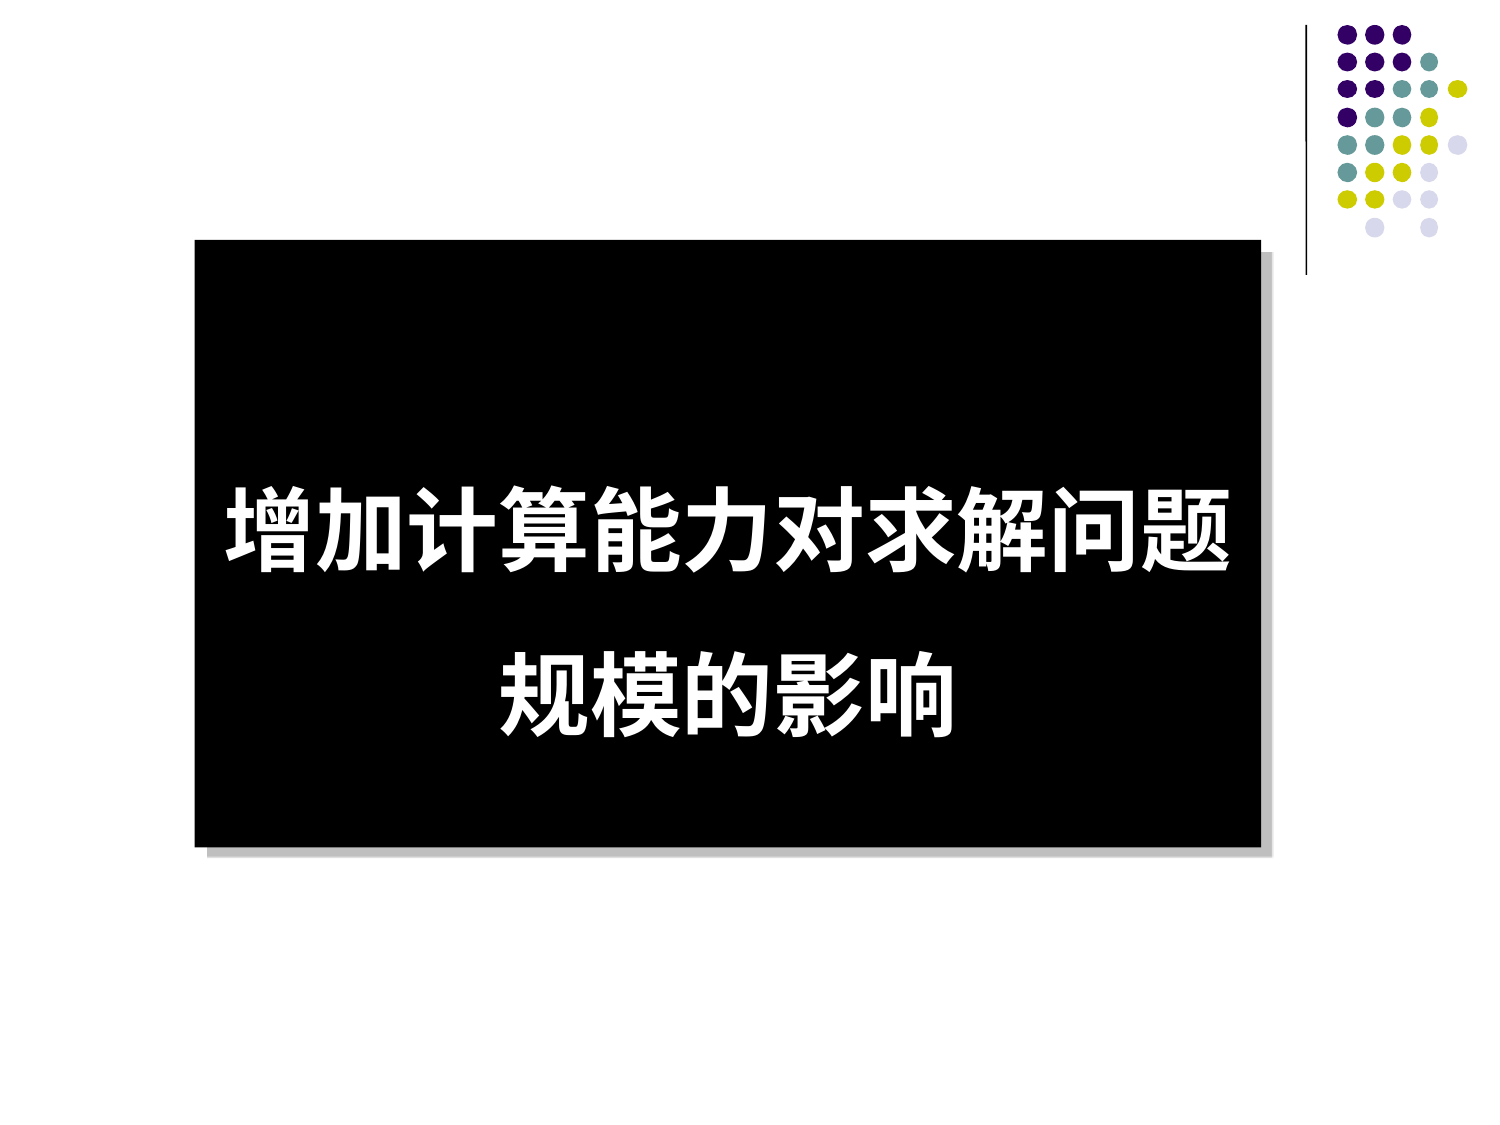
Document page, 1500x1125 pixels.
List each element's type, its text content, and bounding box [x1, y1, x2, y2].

text_box 增加计算能力对求解问题规模的影响 [194, 239, 1262, 848]
